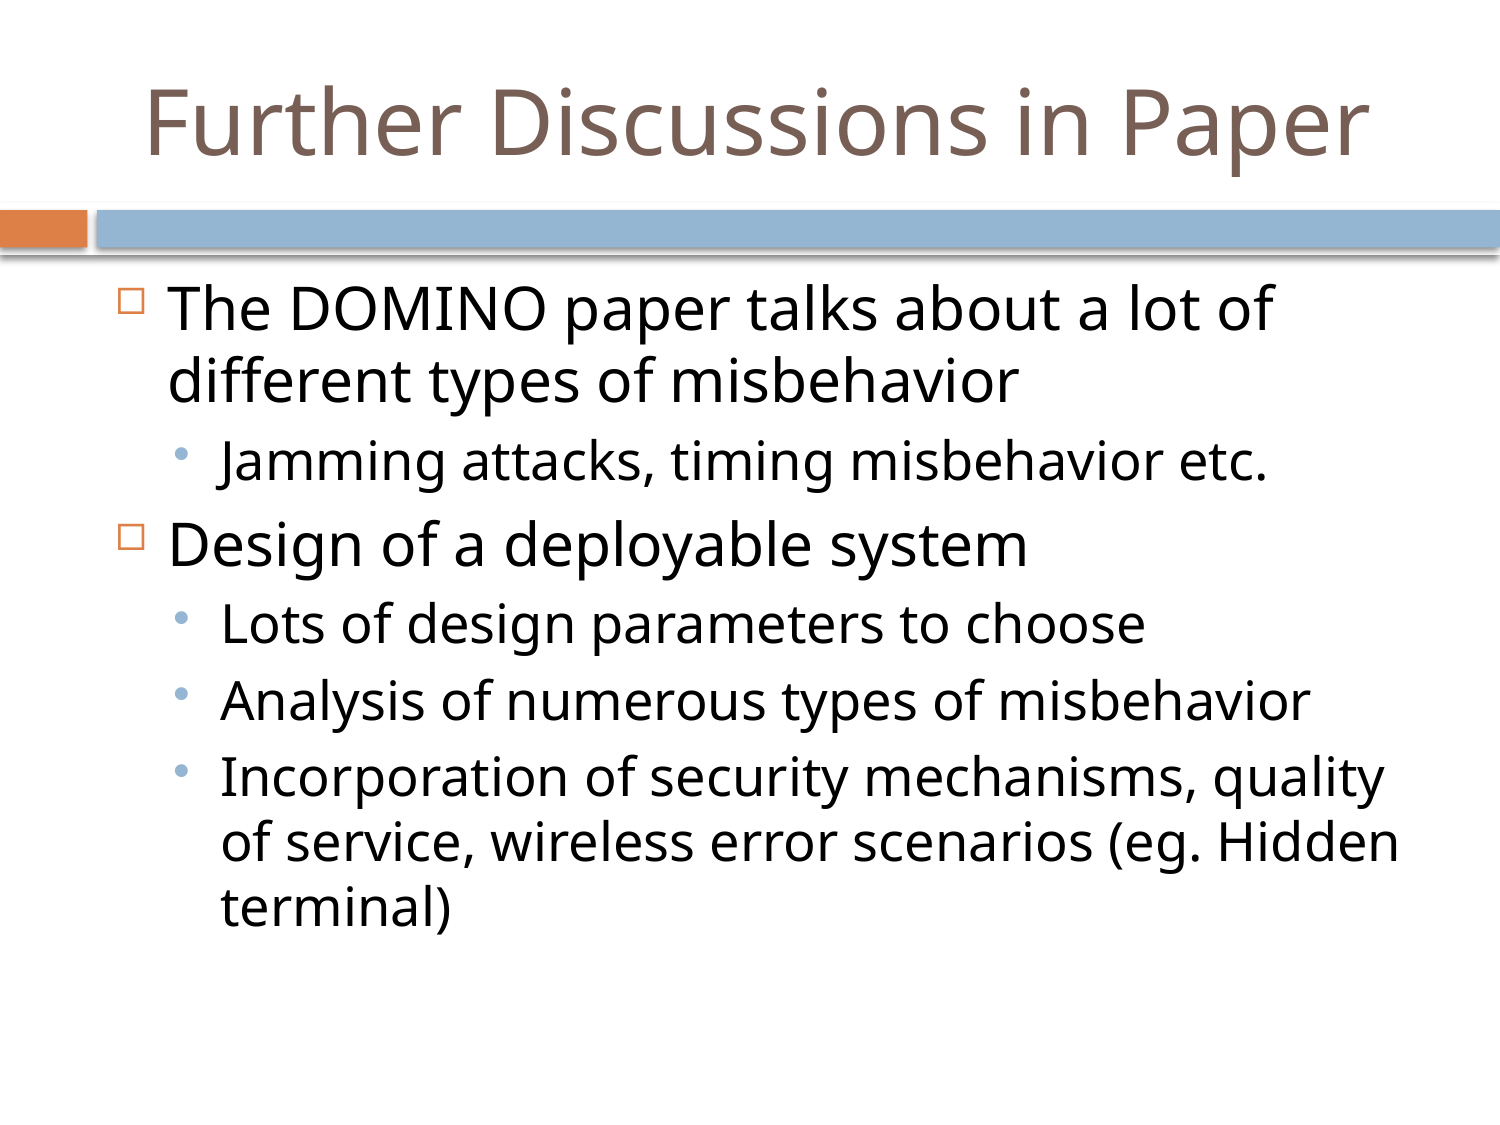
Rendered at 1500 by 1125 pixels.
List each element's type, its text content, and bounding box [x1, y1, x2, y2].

title Further Discussions in Paper [100, 37, 1438, 200]
list The DOMINO paper talks about a lot of different types of misbehavior Jamming attacks, timing misbehavior etc. Design of a deployable system Lots of design parameters to choose Analysis of numerous types of misbehavior Incorporation of security mechanisms, quality of service, wireless error scenarios (eg. Hidden terminal) [100, 262, 1438, 1000]
